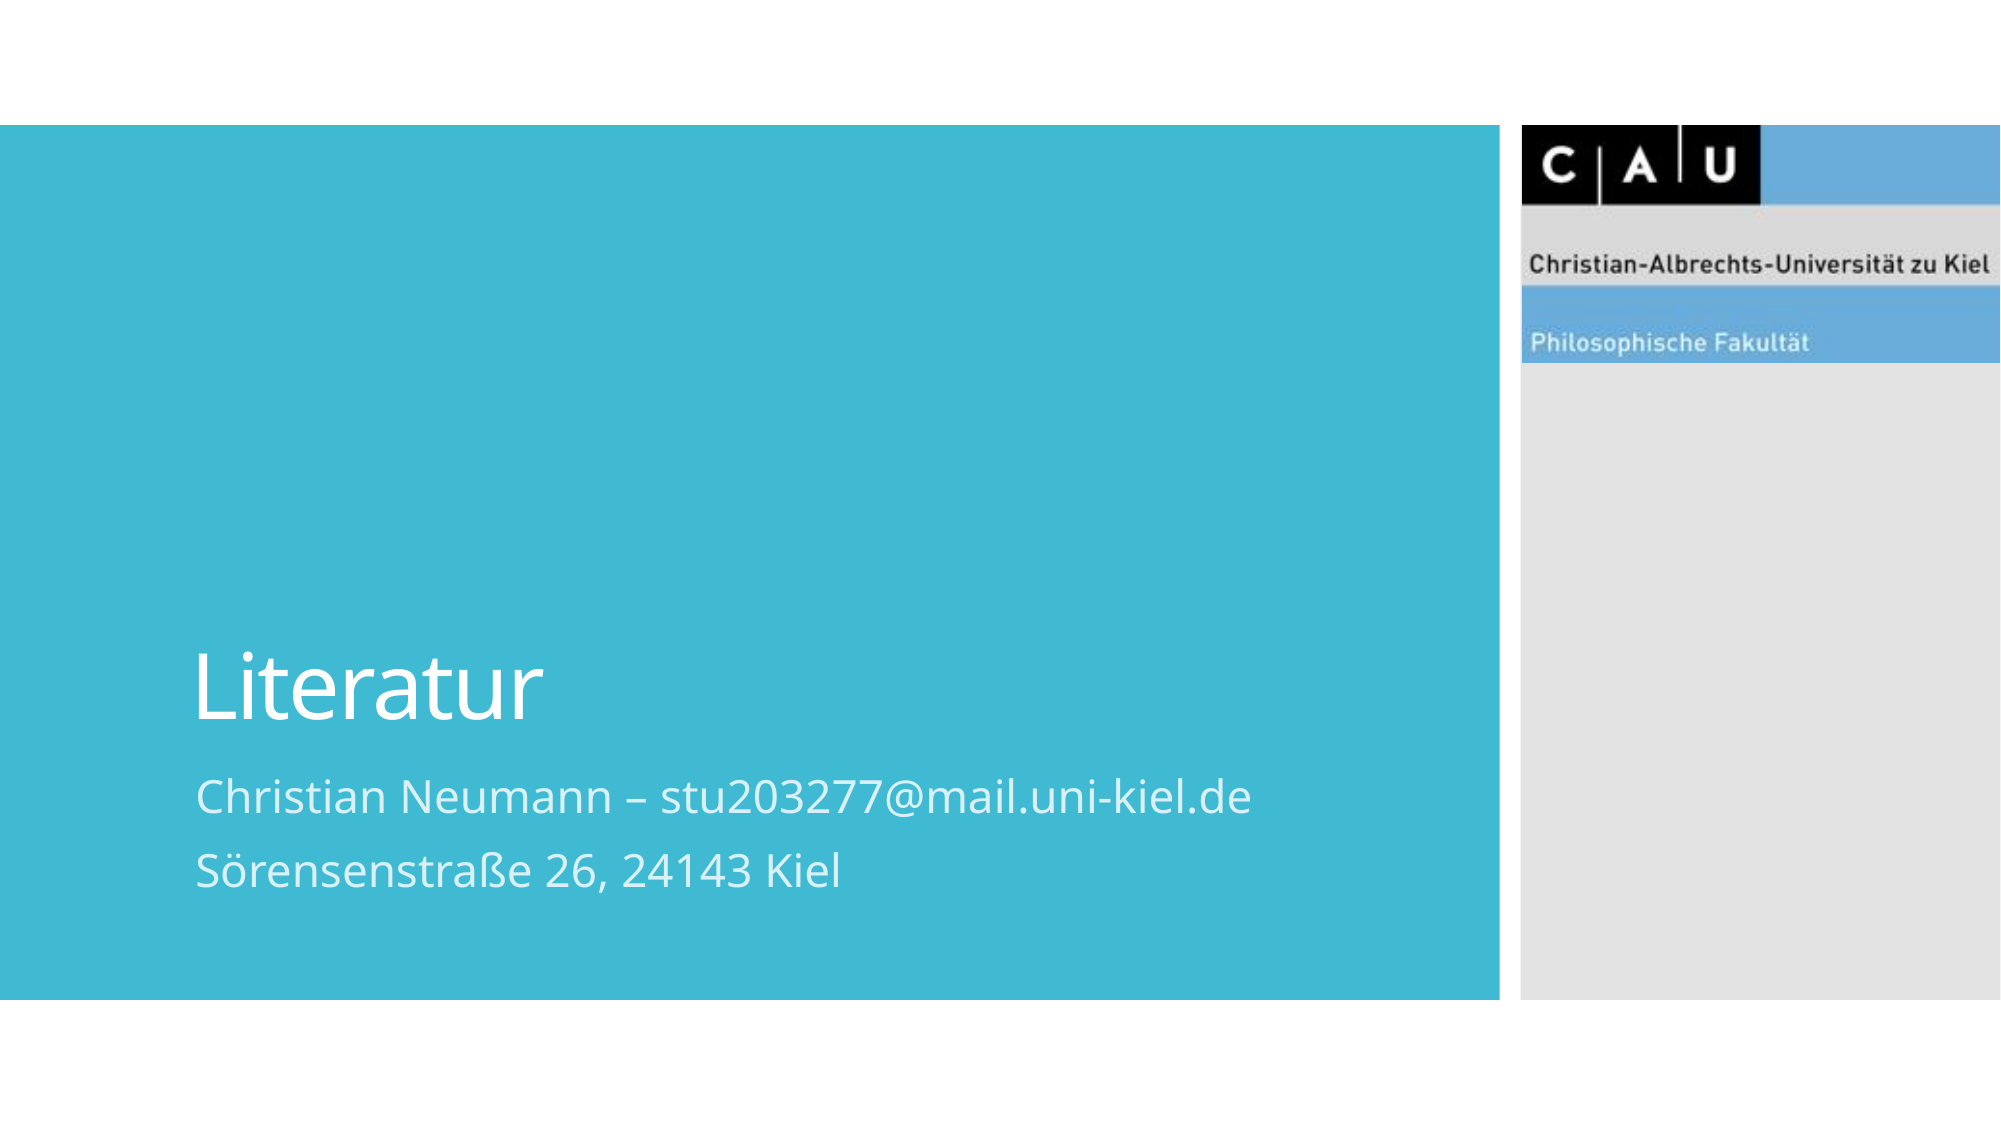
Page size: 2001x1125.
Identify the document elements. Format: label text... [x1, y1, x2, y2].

title Literatur [175, 213, 1376, 747]
subtitle Christian Neumann – stu203277@mail.uni-kiel.de Sörensenstraße 26, 24143 Kiel [180, 766, 1381, 917]
picture [1521, 124, 2000, 363]
